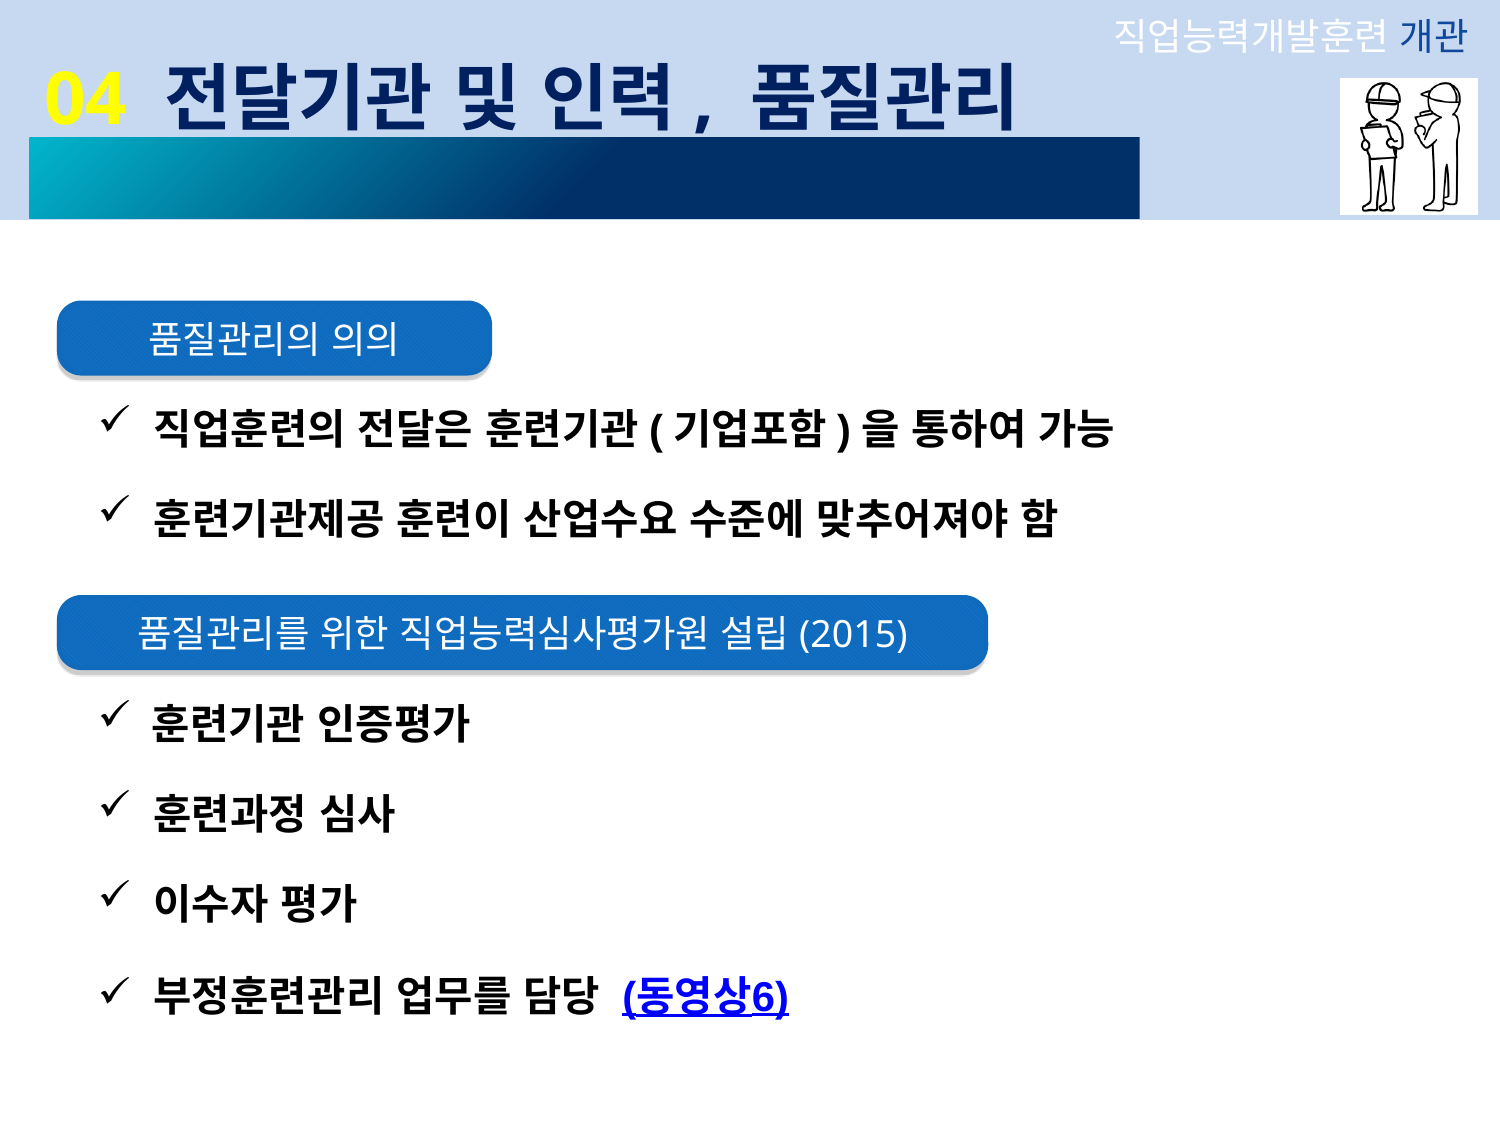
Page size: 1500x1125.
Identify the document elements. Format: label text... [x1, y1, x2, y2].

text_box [0, 0, 1500, 221]
text_box 품질관리의 의의 [56, 300, 493, 376]
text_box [29, 136, 1140, 220]
text_box 직업훈련의 전달은 훈련기관(기업포함)을 통하여 가능 훈련기관제공 훈련이 산업수요 수준에 맞추어져야 함 [82, 385, 1500, 551]
text_box 훈련기관 인증평가 훈련과정 심사 이수자 평가 부정훈련관리 업무를 담당 (동영상6) [82, 680, 1500, 1038]
text_box 품질관리를 위한 직업능력심사평가원 설립(2015) [56, 595, 989, 671]
